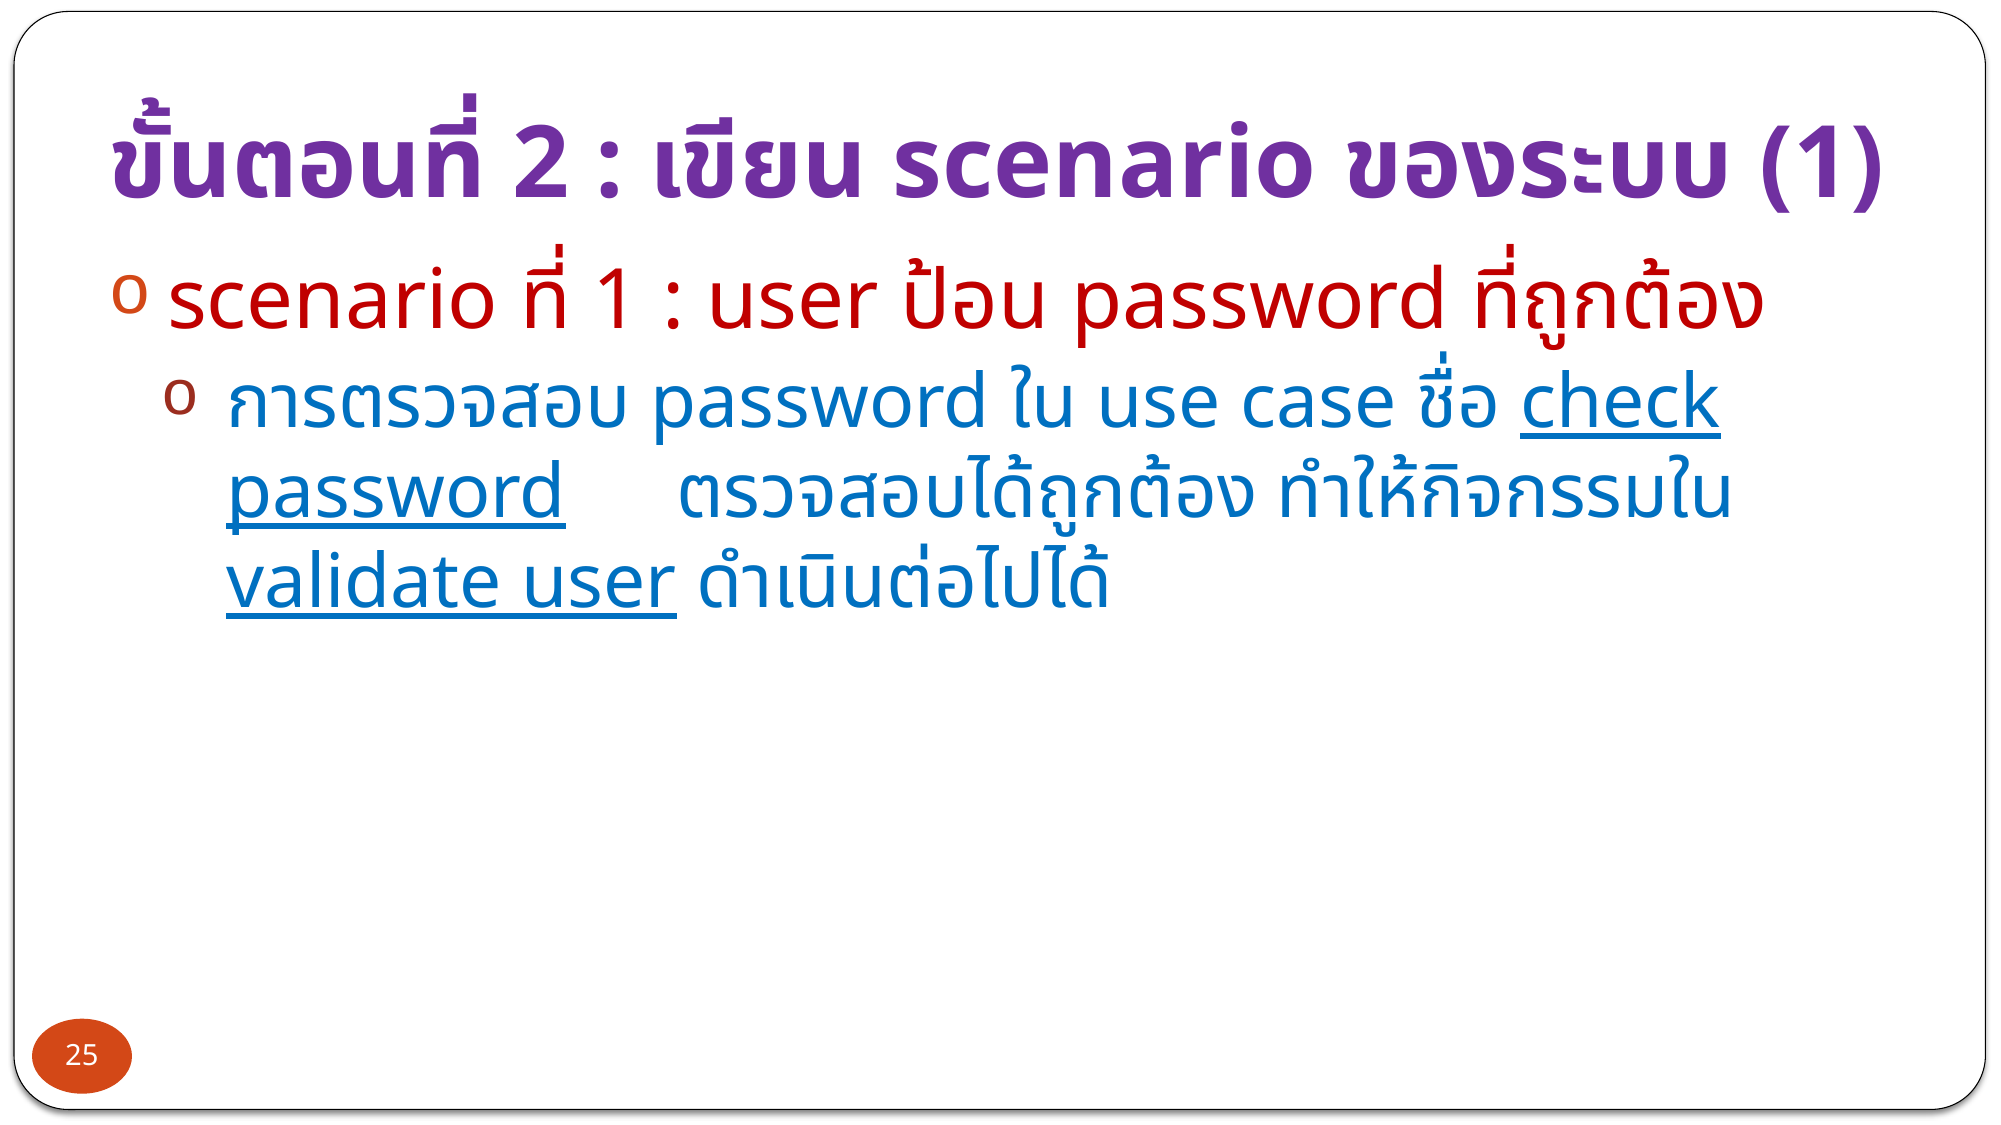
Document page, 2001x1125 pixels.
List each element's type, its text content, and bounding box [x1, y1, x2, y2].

title ขั้นตอนที่ 2 : เขียน scenario ของระบบ (1) [93, 45, 1900, 233]
slide_number 25 [32, 1018, 132, 1094]
list scenario ที่ 1 : user ป้อน password ที่ถูกต้อง การตรวจสอบ password ใน use case ชื่อ check password ตรวจสอบได้ถูกต้อง ทำให้กิจกรรมใน validate user ดำเนินต่อไปได้ [93, 237, 1900, 988]
